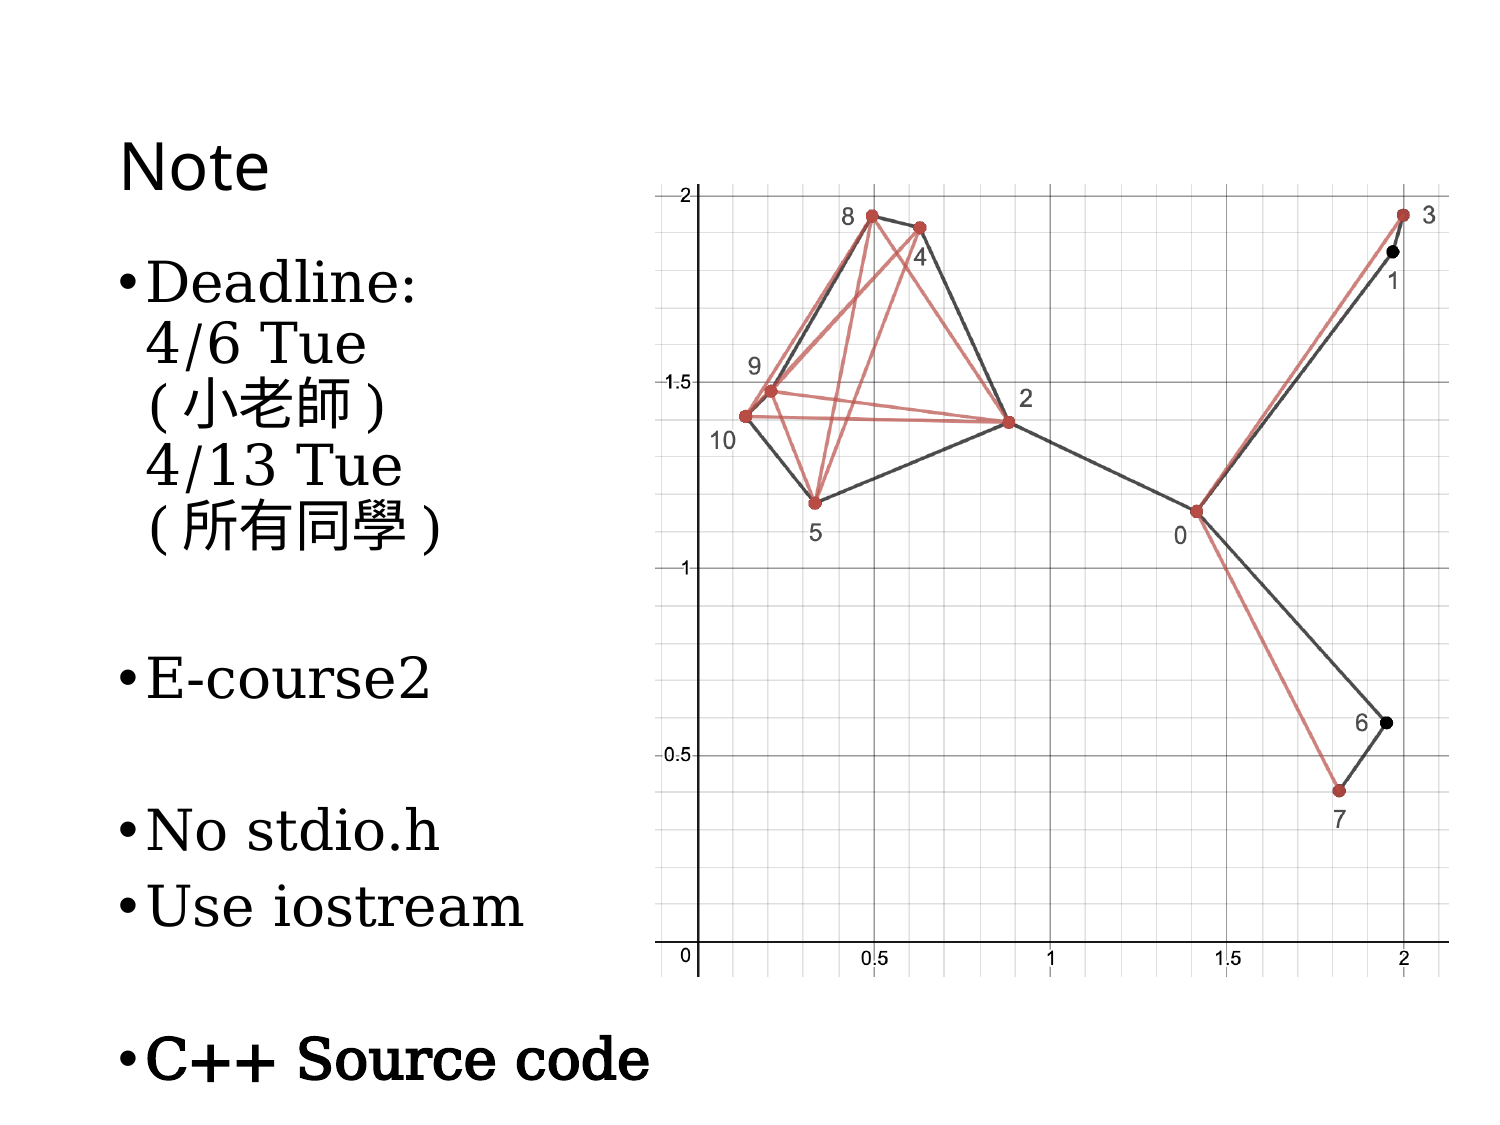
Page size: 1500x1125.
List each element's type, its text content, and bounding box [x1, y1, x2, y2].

picture [655, 184, 1449, 977]
text_box Deadline: 4/6 Tue (小老師) 4/13 Tue (所有同學) E-course2 No stdio.h Use iostream C++ Source code [103, 246, 703, 1106]
title Note [103, 59, 1397, 246]
